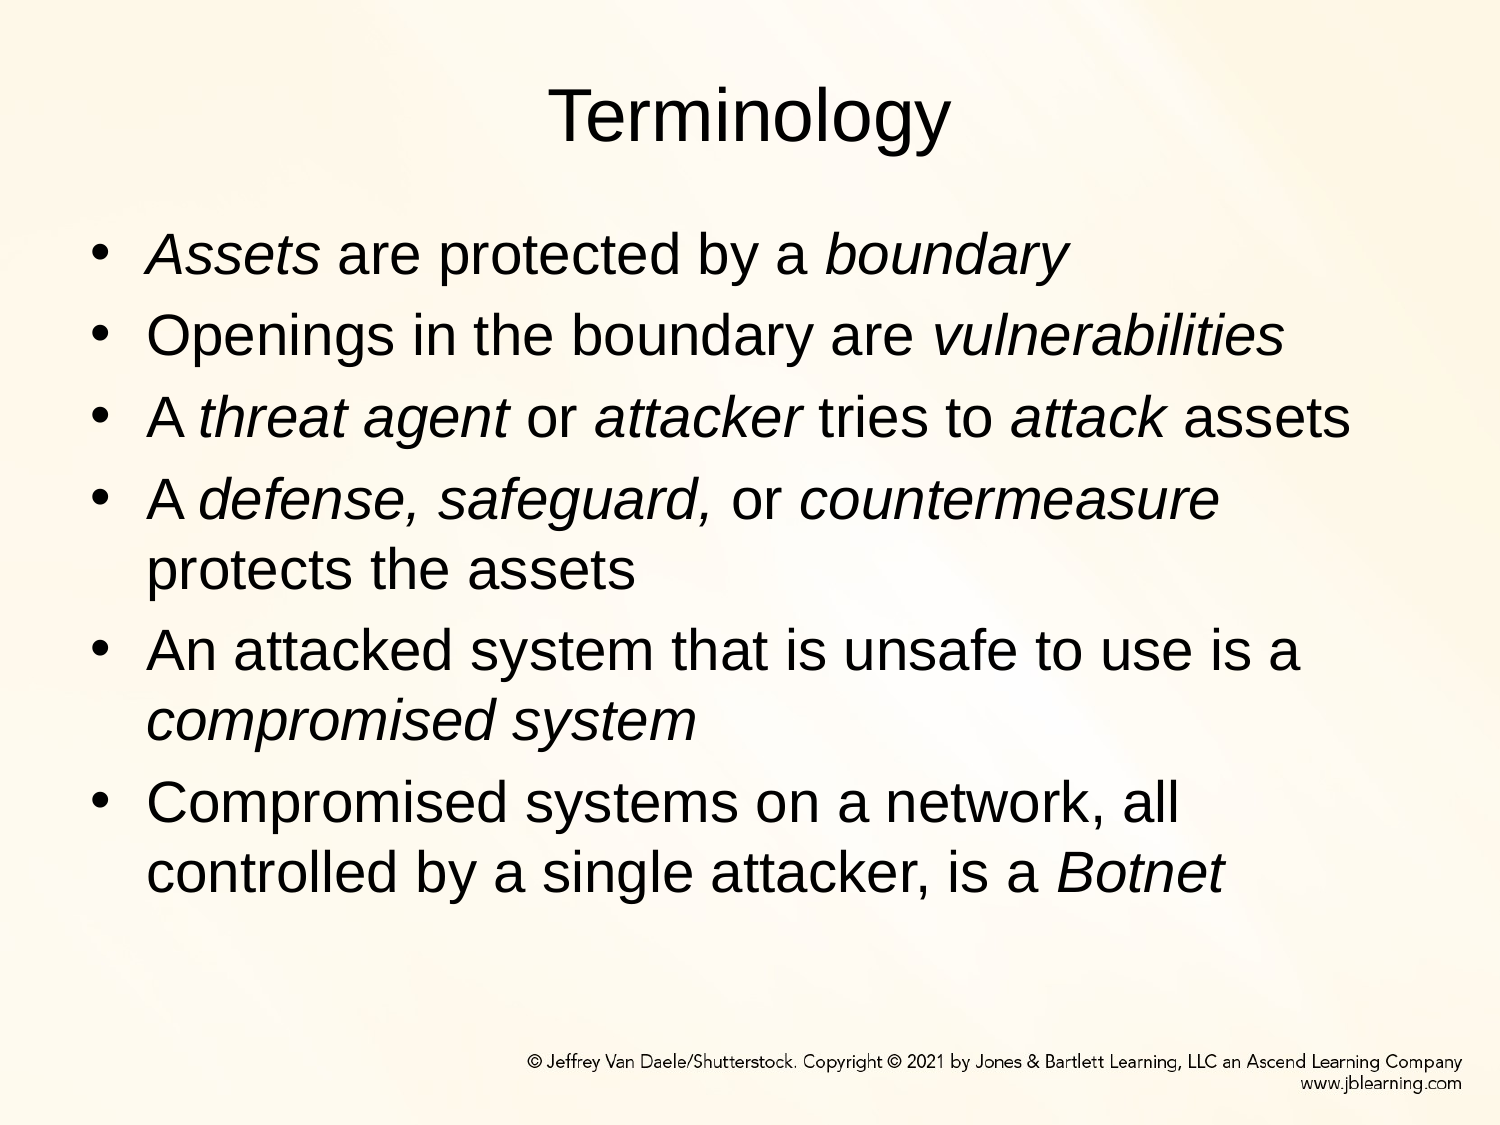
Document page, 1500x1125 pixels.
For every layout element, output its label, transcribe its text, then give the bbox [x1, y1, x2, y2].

picture [0, 0, 1500, 1125]
title Terminology [75, 45, 1425, 179]
list Assets are protected by a boundary Openings in the boundary are vulnerabilities A threat agent or attacker tries to attack assets A defense, safeguard, or countermeasure protects the assets An attacked system that is unsafe to use is a compromised system Compromised systems on a network, all controlled by a single attacker, is a Botnet [75, 208, 1425, 1005]
